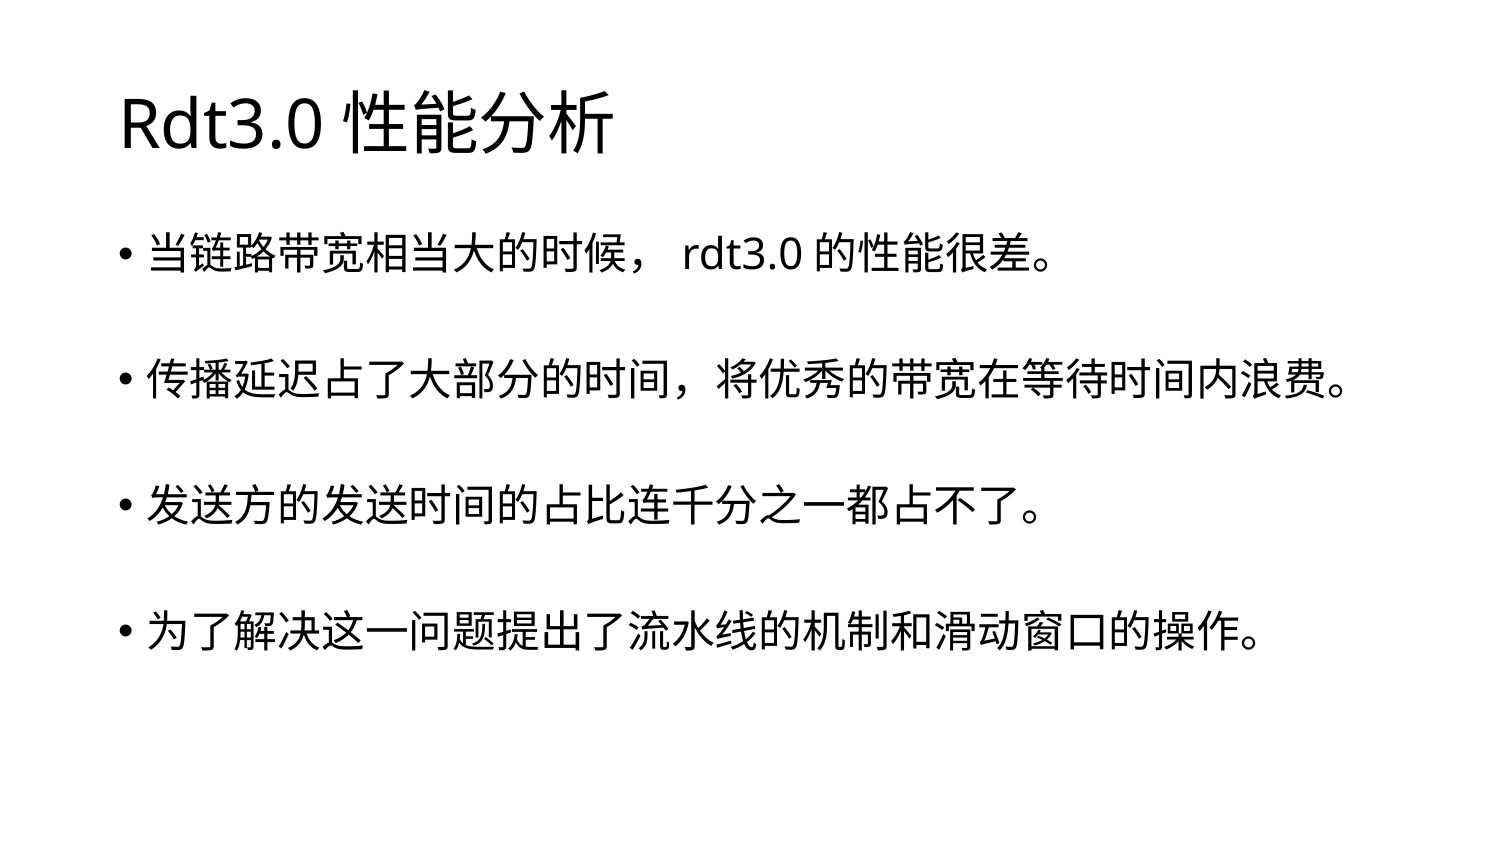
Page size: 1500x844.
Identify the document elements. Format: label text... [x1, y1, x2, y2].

list 当链路带宽相当大的时候，rdt3.0的性能很差。 传播延迟占了大部分的时间，将优秀的带宽在等待时间内浪费。 发送方的发送时间的占比连千分之一都占不了。 为了解决这一问题提出了流水线的机制和滑动窗口的操作。 [103, 224, 1397, 760]
title Rdt3.0性能分析 [103, 44, 1397, 208]
